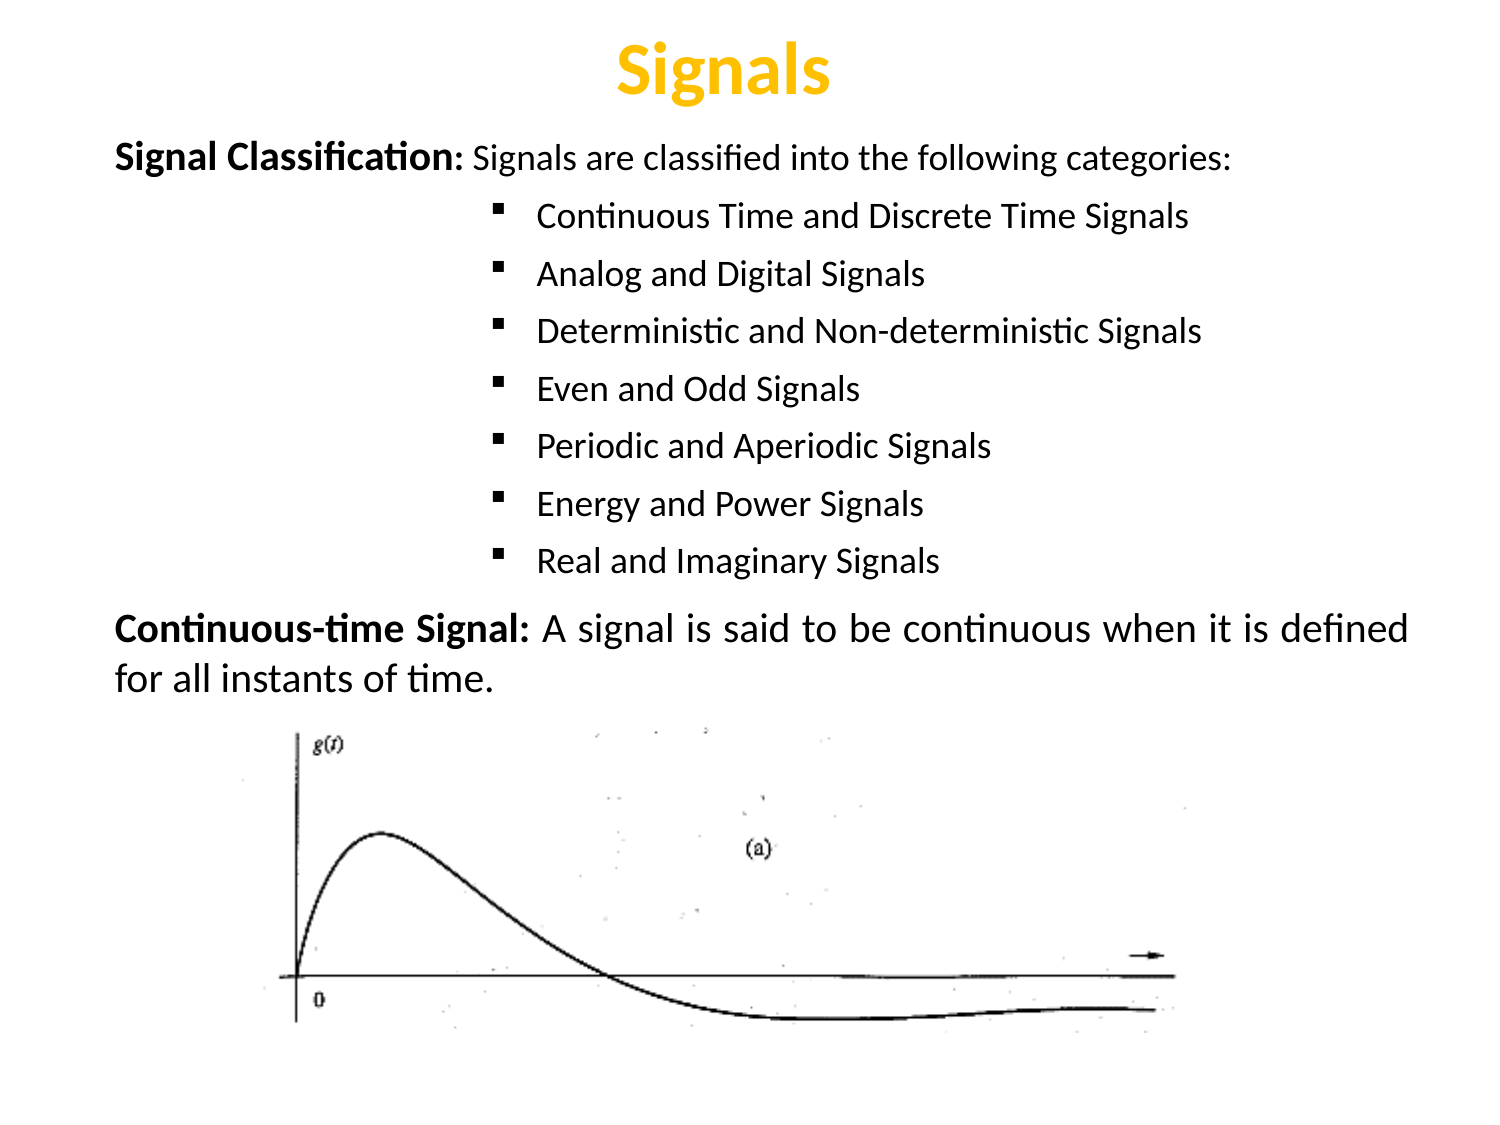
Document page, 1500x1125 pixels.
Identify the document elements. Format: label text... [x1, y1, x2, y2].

text_box Continuous-time Signal: A signal is said to be continuous when it is defined for all instants of time. [99, 593, 1425, 759]
text_box Signals [601, 12, 847, 118]
text_box Signal Classification: Signals are classified into the following categories: Continuous Time and Discrete Time Signals Analog and Digital Signals Deterministic and Non-deterministic Signals Even and Odd Signals Periodic and Aperiodic Signals Energy and Power Signals Real and Imaginary Signals [99, 121, 1400, 589]
picture [242, 724, 1258, 1033]
